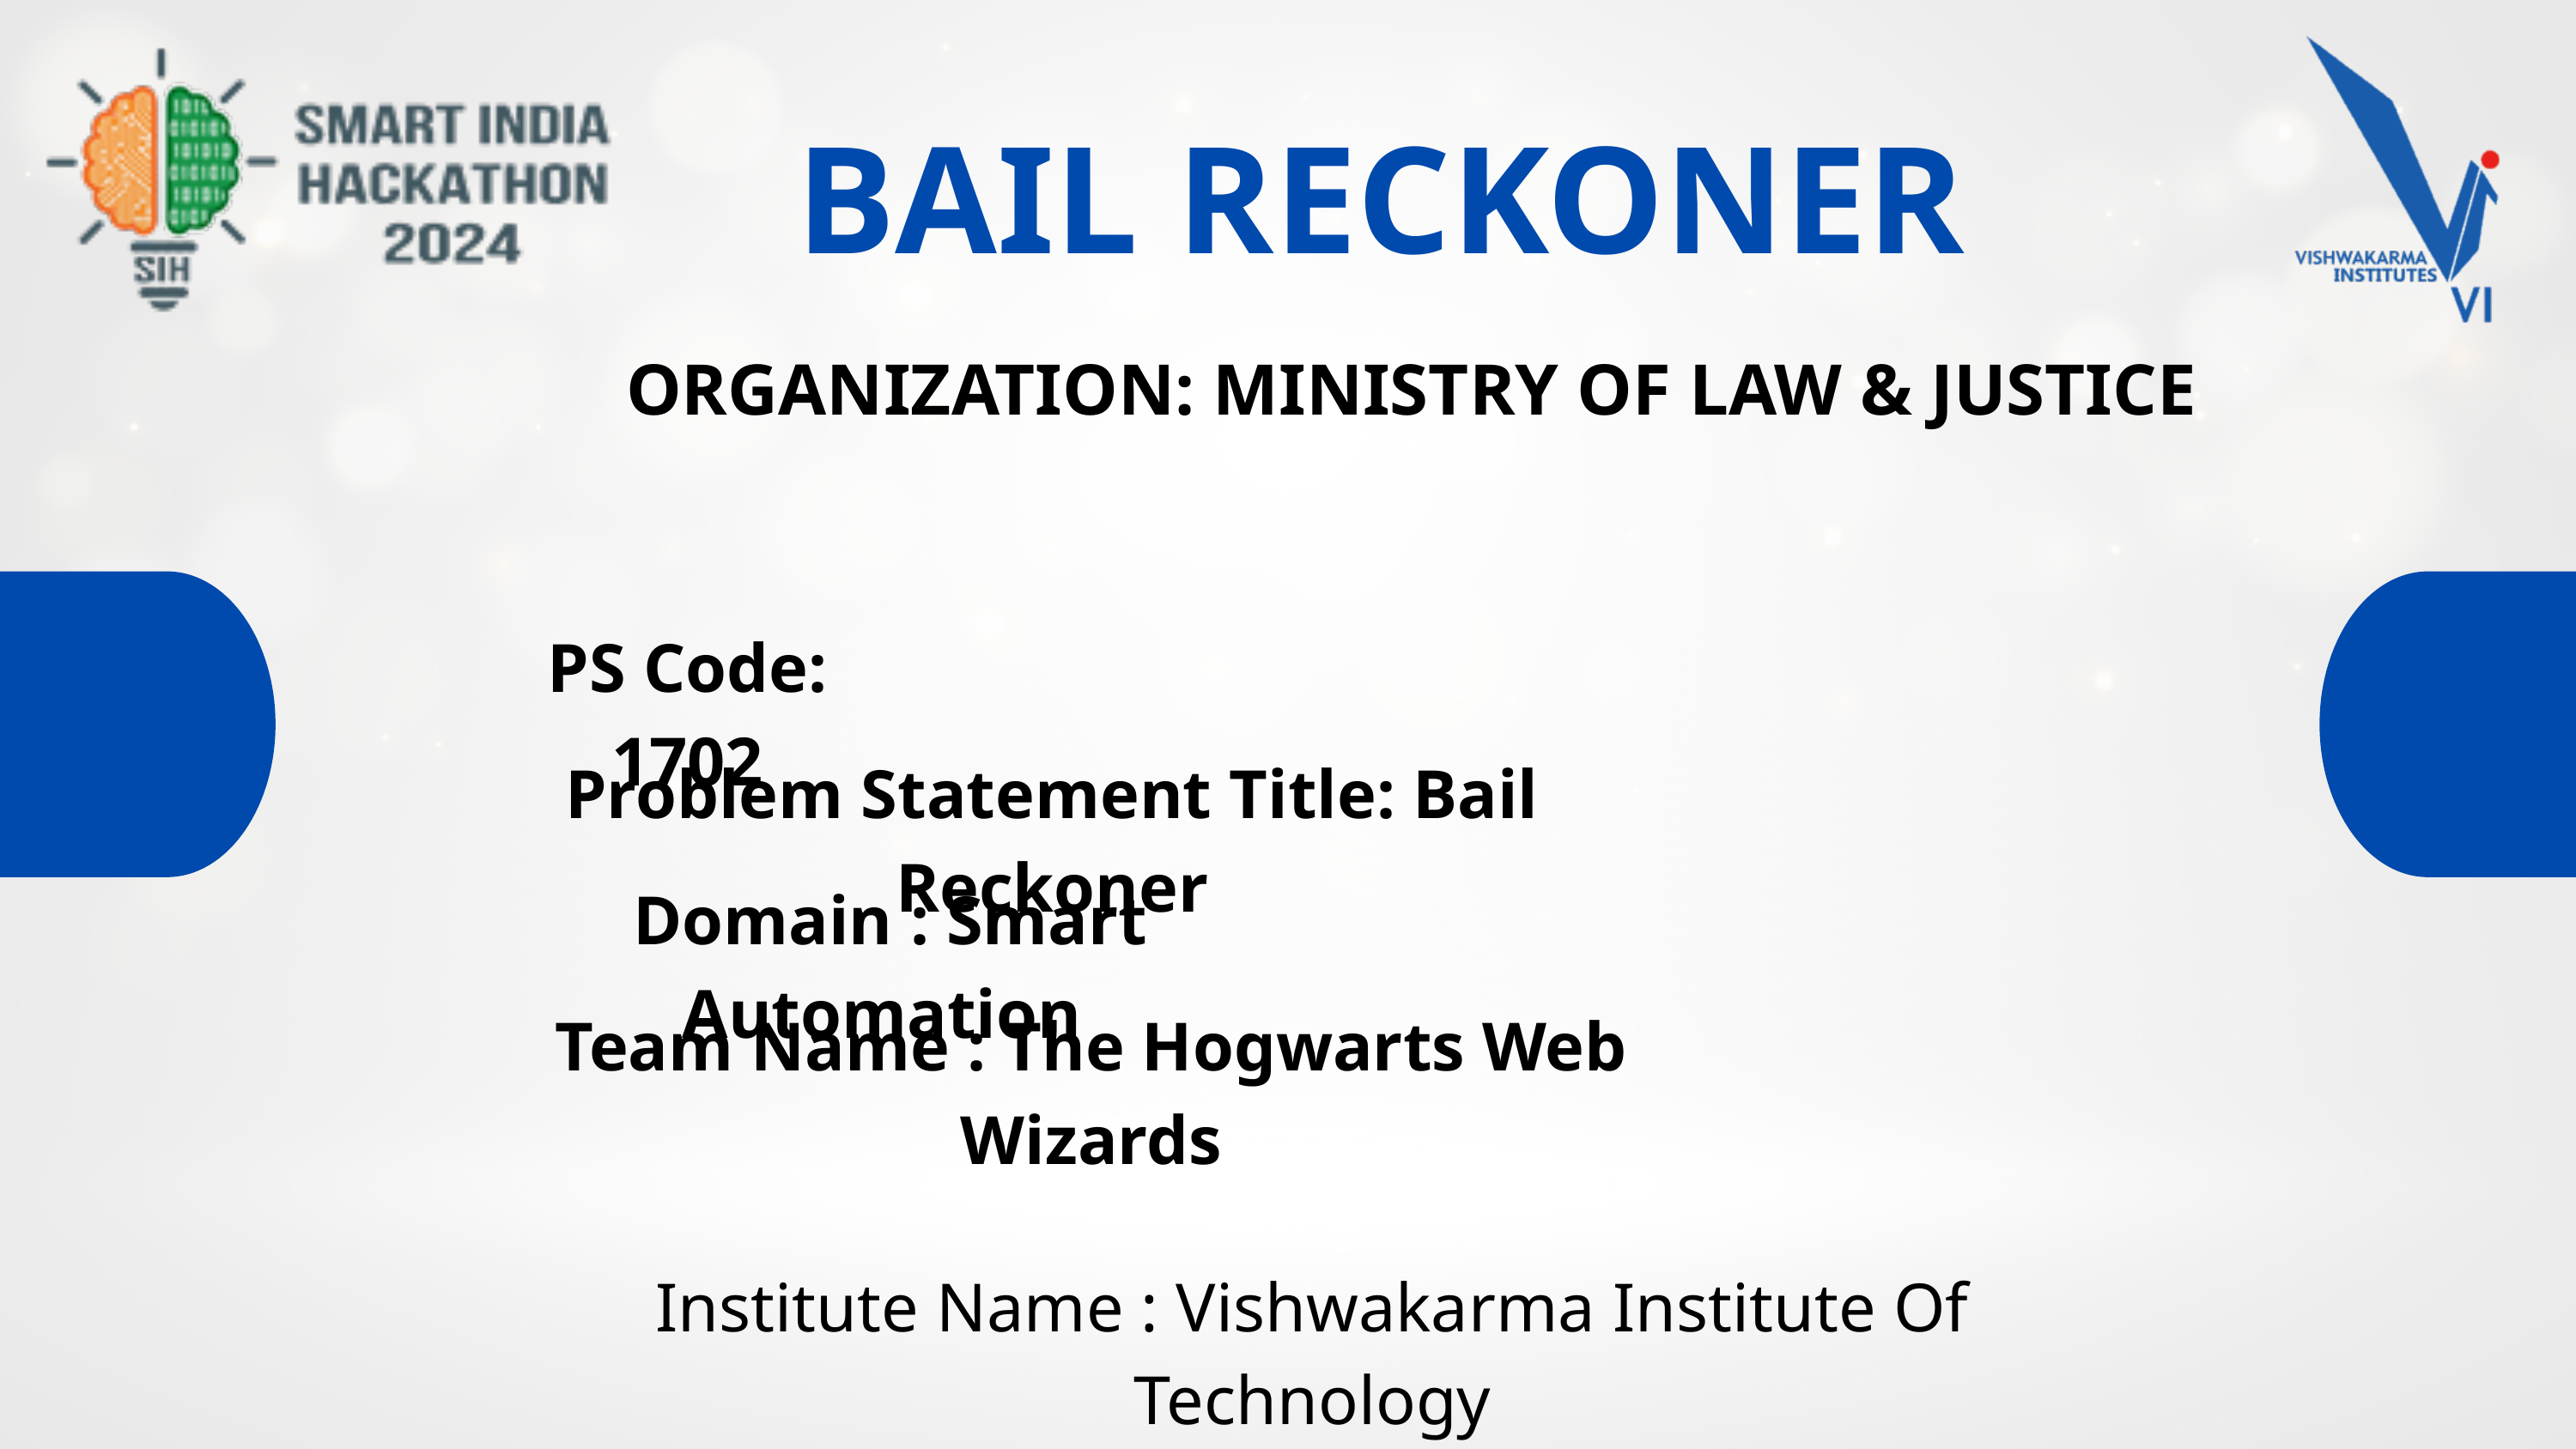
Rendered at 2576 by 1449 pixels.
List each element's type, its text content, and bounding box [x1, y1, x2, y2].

text_box Institute Name : Vishwakarma Institute Of Technology [518, 1252, 2108, 1439]
text_box PS Code: 1702 [469, 612, 907, 799]
text_box [2293, 33, 2503, 325]
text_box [0, 571, 276, 878]
text_box Domain : Smart Automation [469, 864, 1313, 1052]
text_box Problem Statement Title: Bail Reckoner [452, 738, 1654, 925]
text_box BAIL RECKONER [687, 76, 2075, 284]
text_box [2319, 571, 2576, 878]
text_box [32, 33, 625, 343]
text_box ORGANIZATION: MINISTRY OF LAW & JUSTICE [446, 330, 2397, 429]
text_box [0, 0, 2576, 1449]
text_box Team Name : The Hogwarts Web Wizards [469, 991, 1715, 1178]
